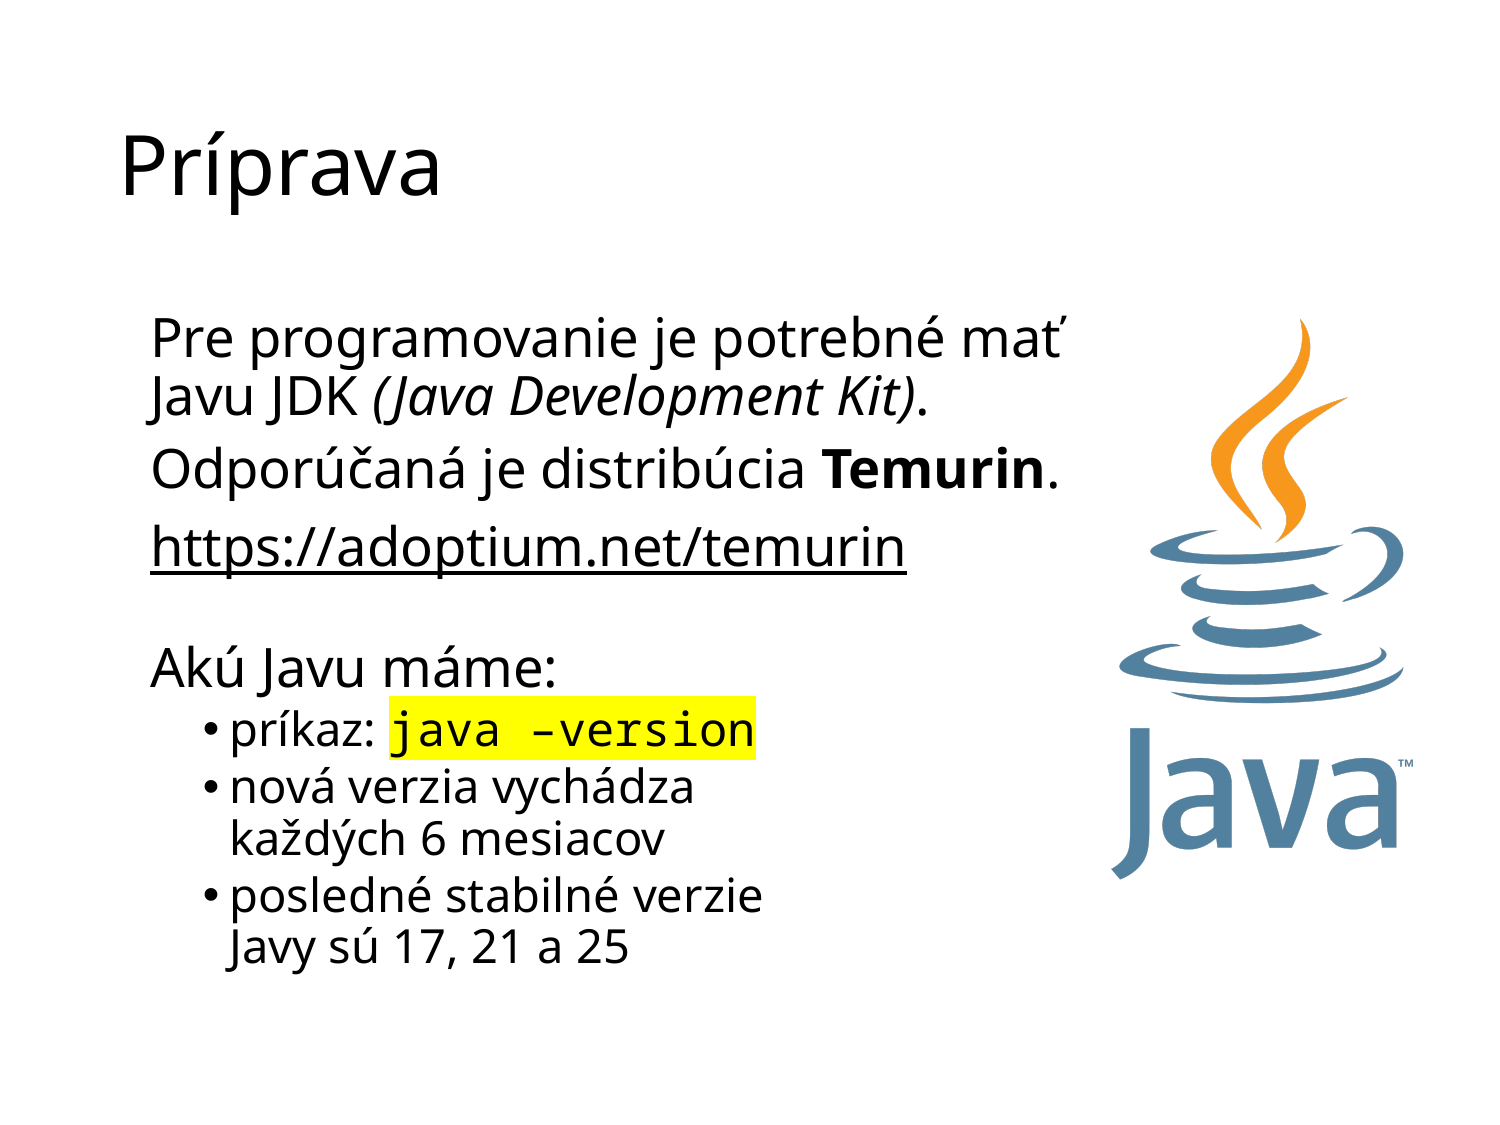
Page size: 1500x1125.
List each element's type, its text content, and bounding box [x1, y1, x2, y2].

title Príprava [103, 59, 1397, 278]
list Pre programovanie je potrebné mať Javu JDK (Java Development Kit). Odporúčaná je distribúcia Temurin. https://adoptium.net/temurin Akú Javu máme: príkaz: java –version nová verzia vychádza každých 6 mesiacov posledné stabilné verzie Javy sú 17, 21 a 25 [135, 302, 1105, 995]
picture [1103, 313, 1417, 885]
